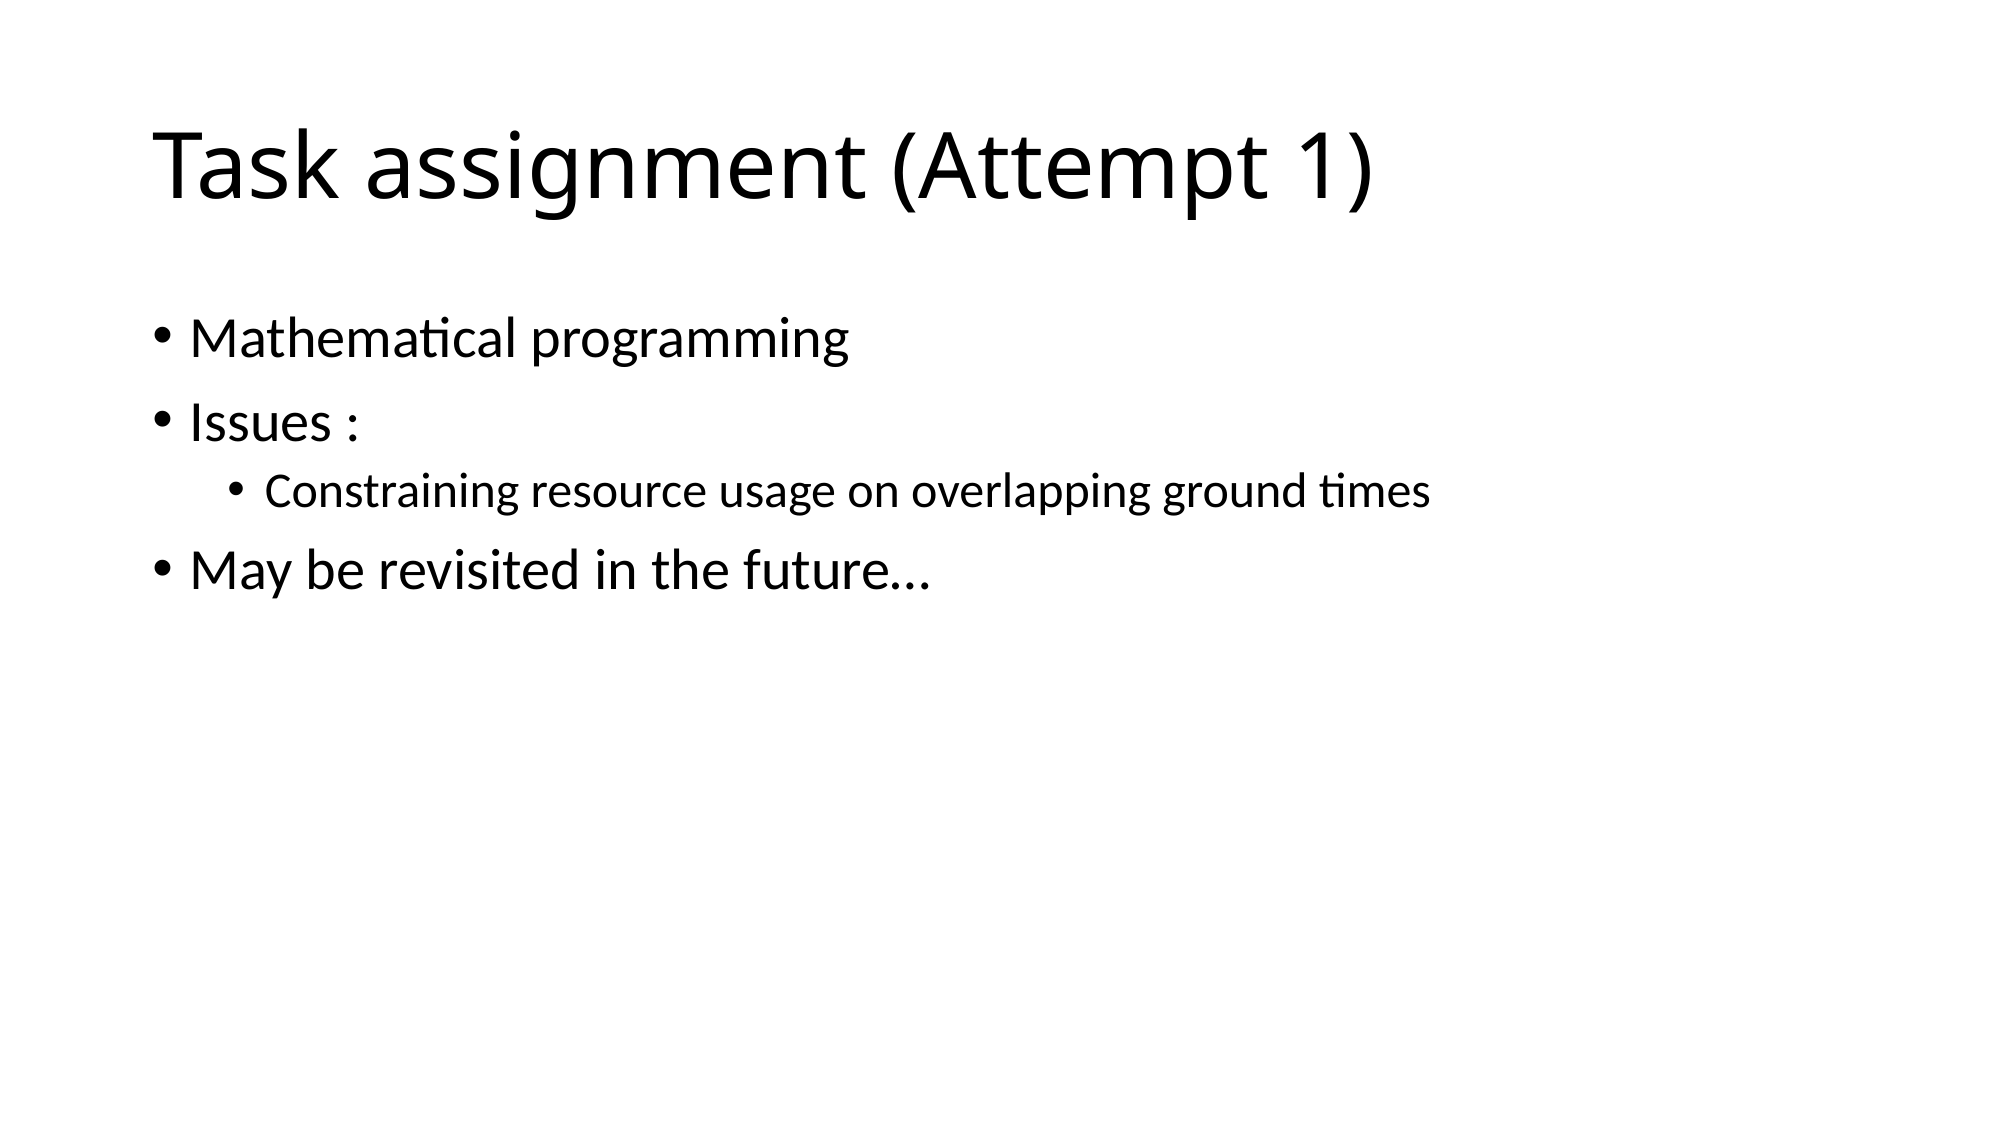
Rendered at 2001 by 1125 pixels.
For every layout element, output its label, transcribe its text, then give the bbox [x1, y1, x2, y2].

title Task assignment (Attempt 1) [137, 59, 1863, 278]
list Mathematical programming Issues : Constraining resource usage on overlapping ground times May be revisited in the future… [137, 299, 1863, 1014]
